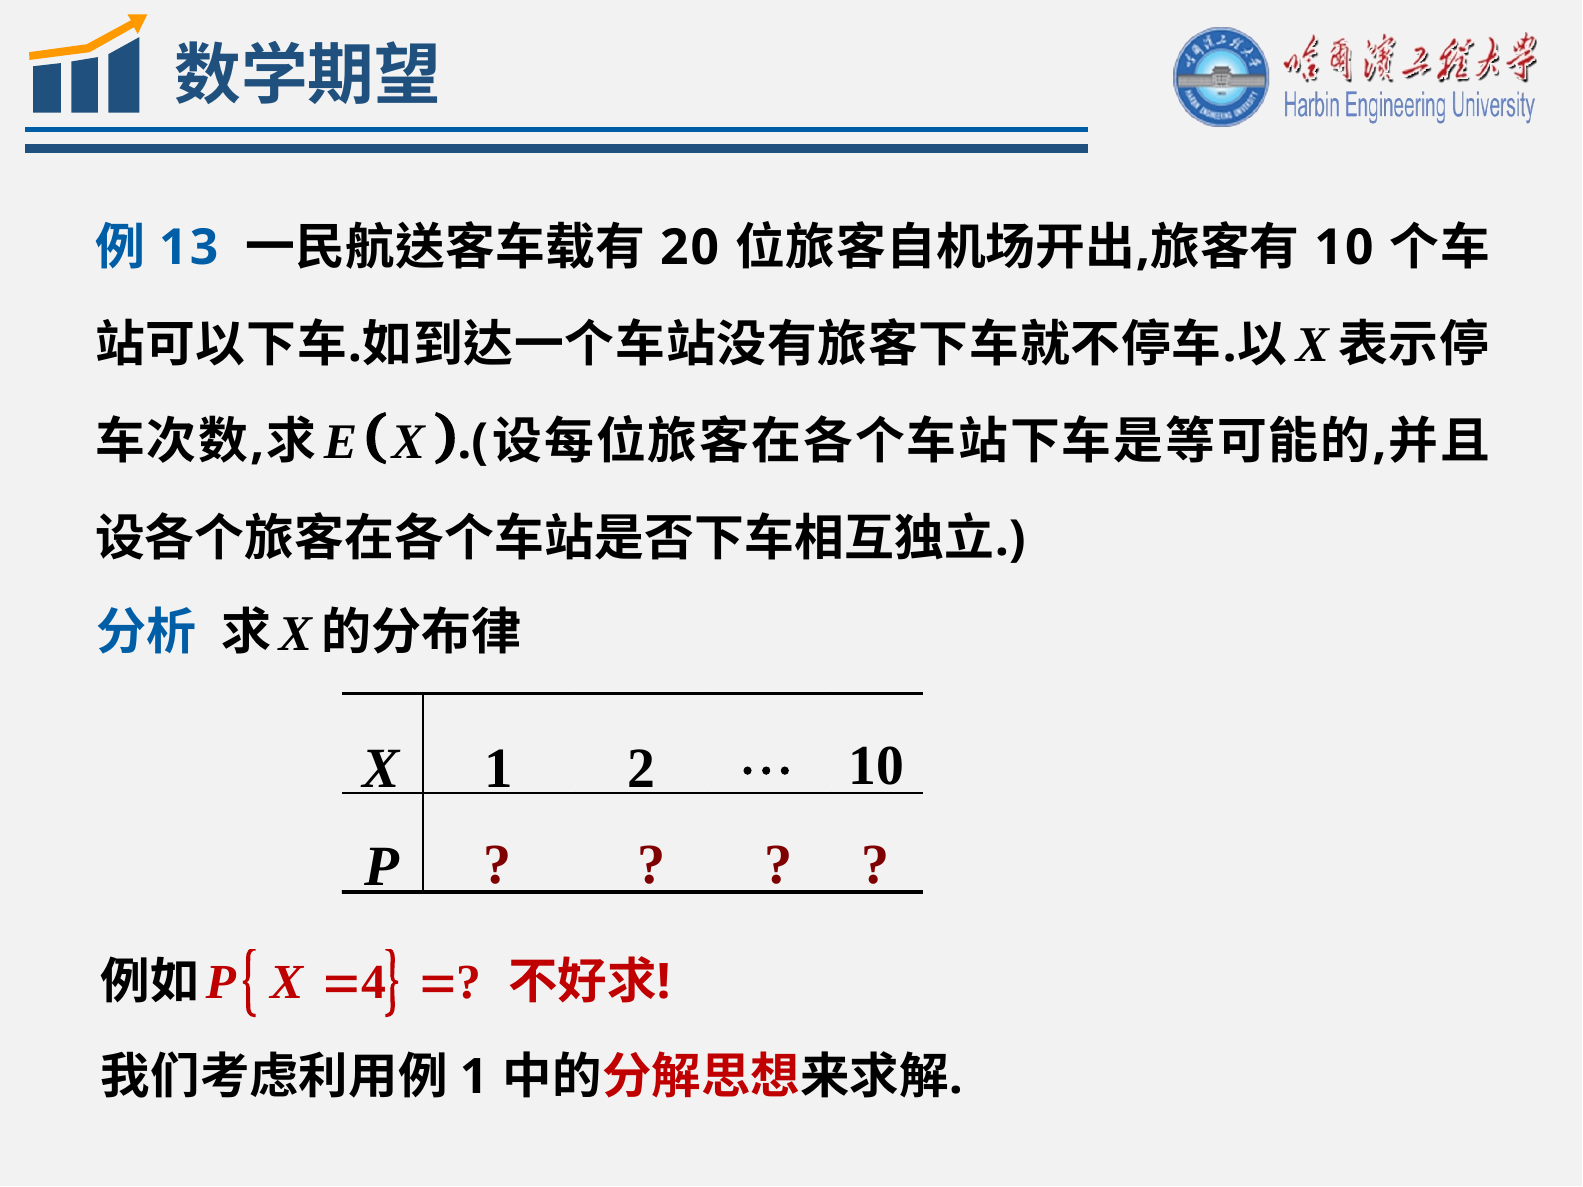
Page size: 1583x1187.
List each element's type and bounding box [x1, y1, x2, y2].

text_box [341, 691, 1180, 930]
text_box [100, 930, 1221, 1123]
picture [1166, 2, 1580, 164]
text_box [95, 581, 765, 693]
text_box [94, 195, 1488, 605]
